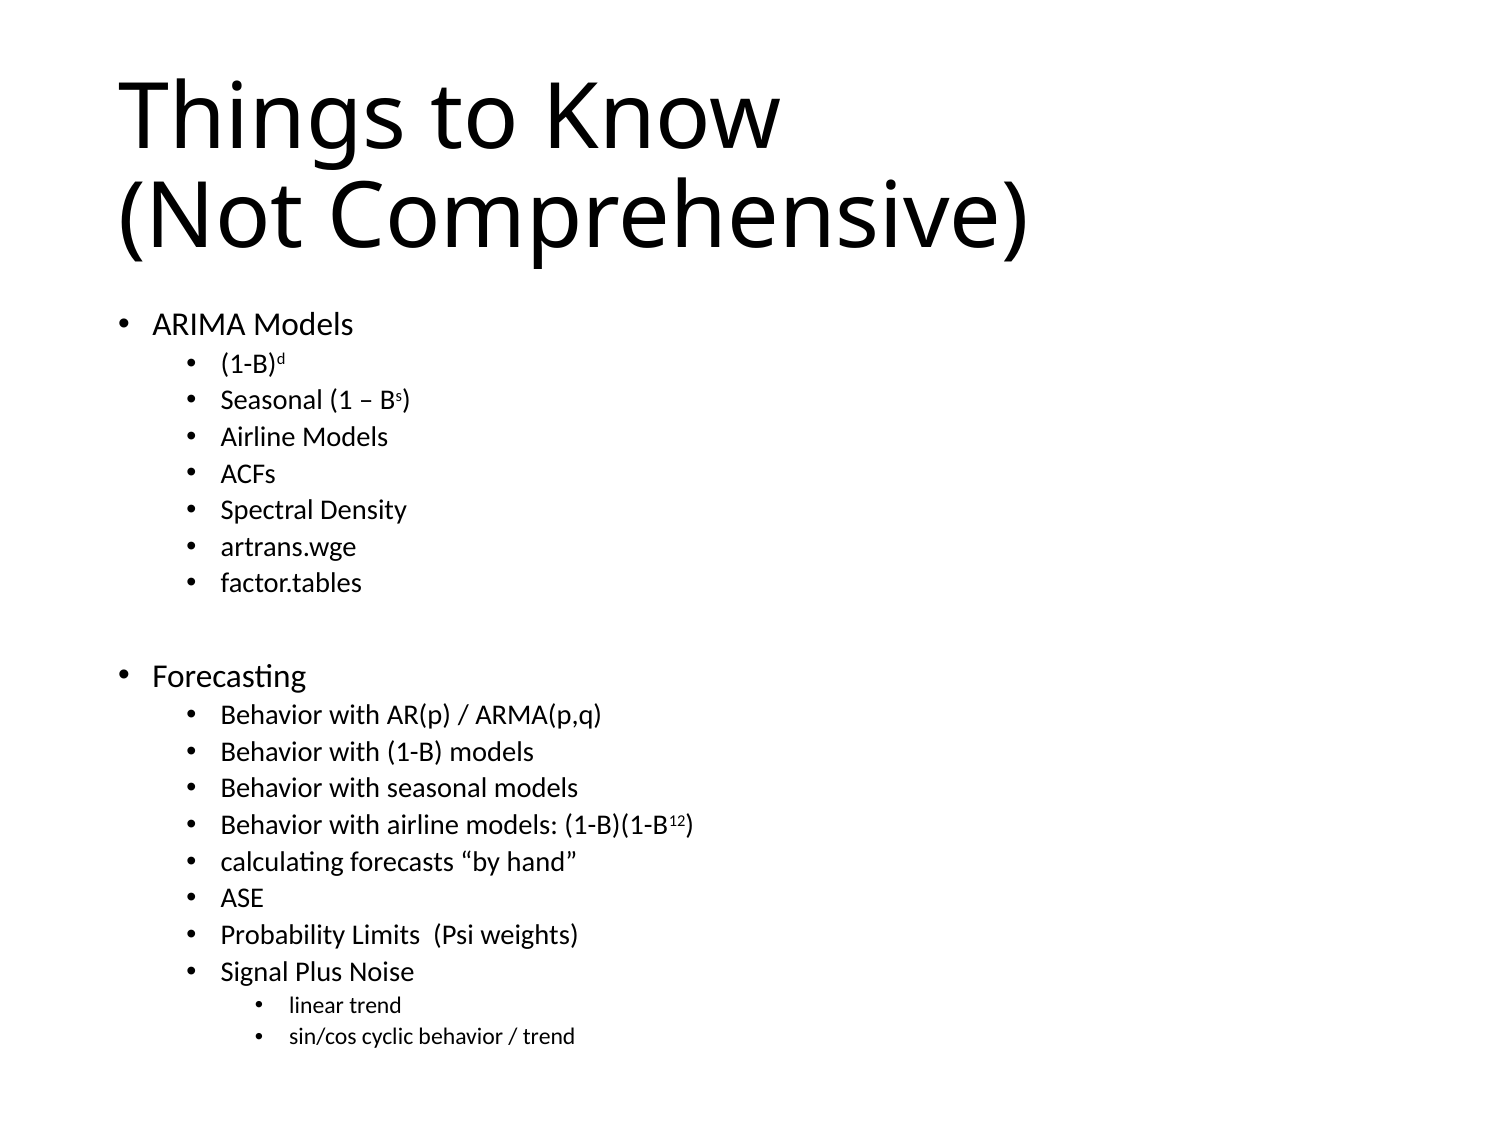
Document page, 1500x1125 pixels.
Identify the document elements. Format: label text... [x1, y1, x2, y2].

list ARIMA Models (1-B)d Seasonal (1 – Bs) Airline Models ACFs Spectral Density artrans.wge factor.tables Forecasting Behavior with AR(p) / ARMA(p,q) Behavior with (1-B) models Behavior with seasonal models Behavior with airline models: (1-B)(1-B12) calculating forecasts “by hand” ASE Probability Limits (Psi weights) Signal Plus Noise linear trend sin/cos cyclic behavior / trend [103, 299, 1397, 1071]
title Things to Know (Not Comprehensive) [103, 59, 1397, 278]
